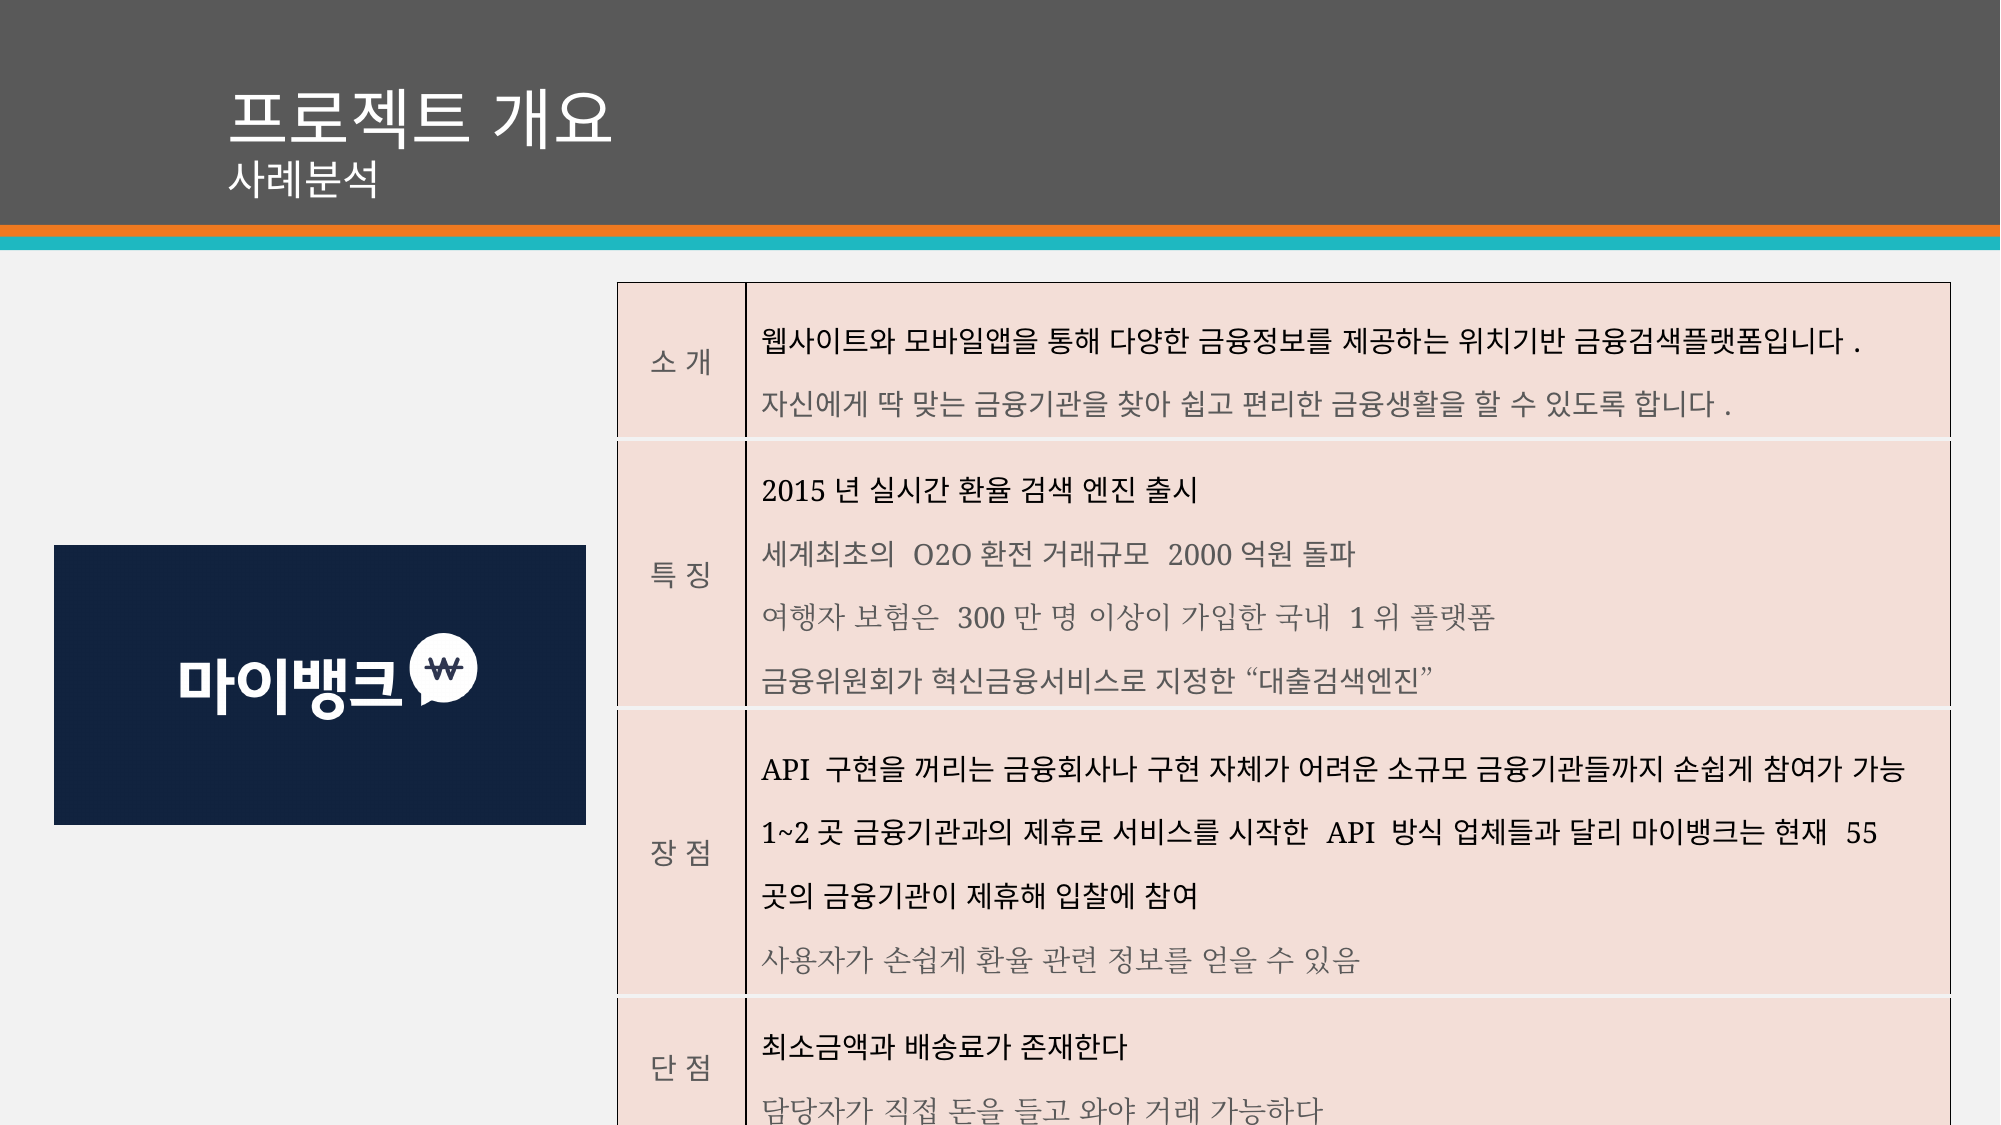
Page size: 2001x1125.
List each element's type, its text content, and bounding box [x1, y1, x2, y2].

table_header 웹사이트와 모바일앱을 통해 다양한 금융정보를 제공하는 위치기반 금융검색플랫폼입니다. 자신에게 딱 맞는 금융기관을 찾아 쉽고 편리한 금융생활을 할 수 있도록 합니다. [747, 283, 1950, 437]
table_cell 장 점 [618, 710, 745, 994]
table_cell API 구현을 꺼리는 금융회사나 구현 자체가 어려운 소규모 금융기관들까지 손쉽게 참여가 가능 1~2곳 금융기관과의 제휴로 서비스를 시작한 API 방식 업체들과 달리 마이뱅크는 현재 55곳의 금융기관이 제휴해 입찰에 참여 사용자가 손쉽게 환율 관련 정보를 얻을 수 있음 [747, 710, 1950, 994]
table_cell 특 징 [618, 441, 745, 706]
table_cell 최소금액과 배송료가 존재한다 담당자가 직접 돈을 들고 와야 거래 가능하다 [747, 998, 1950, 1125]
table_cell 단 점 [618, 998, 745, 1125]
picture [54, 545, 586, 825]
table_cell 2015년 실시간 환율 검색 엔진 출시 세계최초의 O2O환전 거래규모 2000억원 돌파 여행자 보험은 300만 명 이상이 가입한 국내 1위 플랫폼 금융위원회가 혁신금융서비스로 지정한 “대출검색엔진” [747, 441, 1950, 706]
table_header 소 개 [618, 283, 745, 437]
